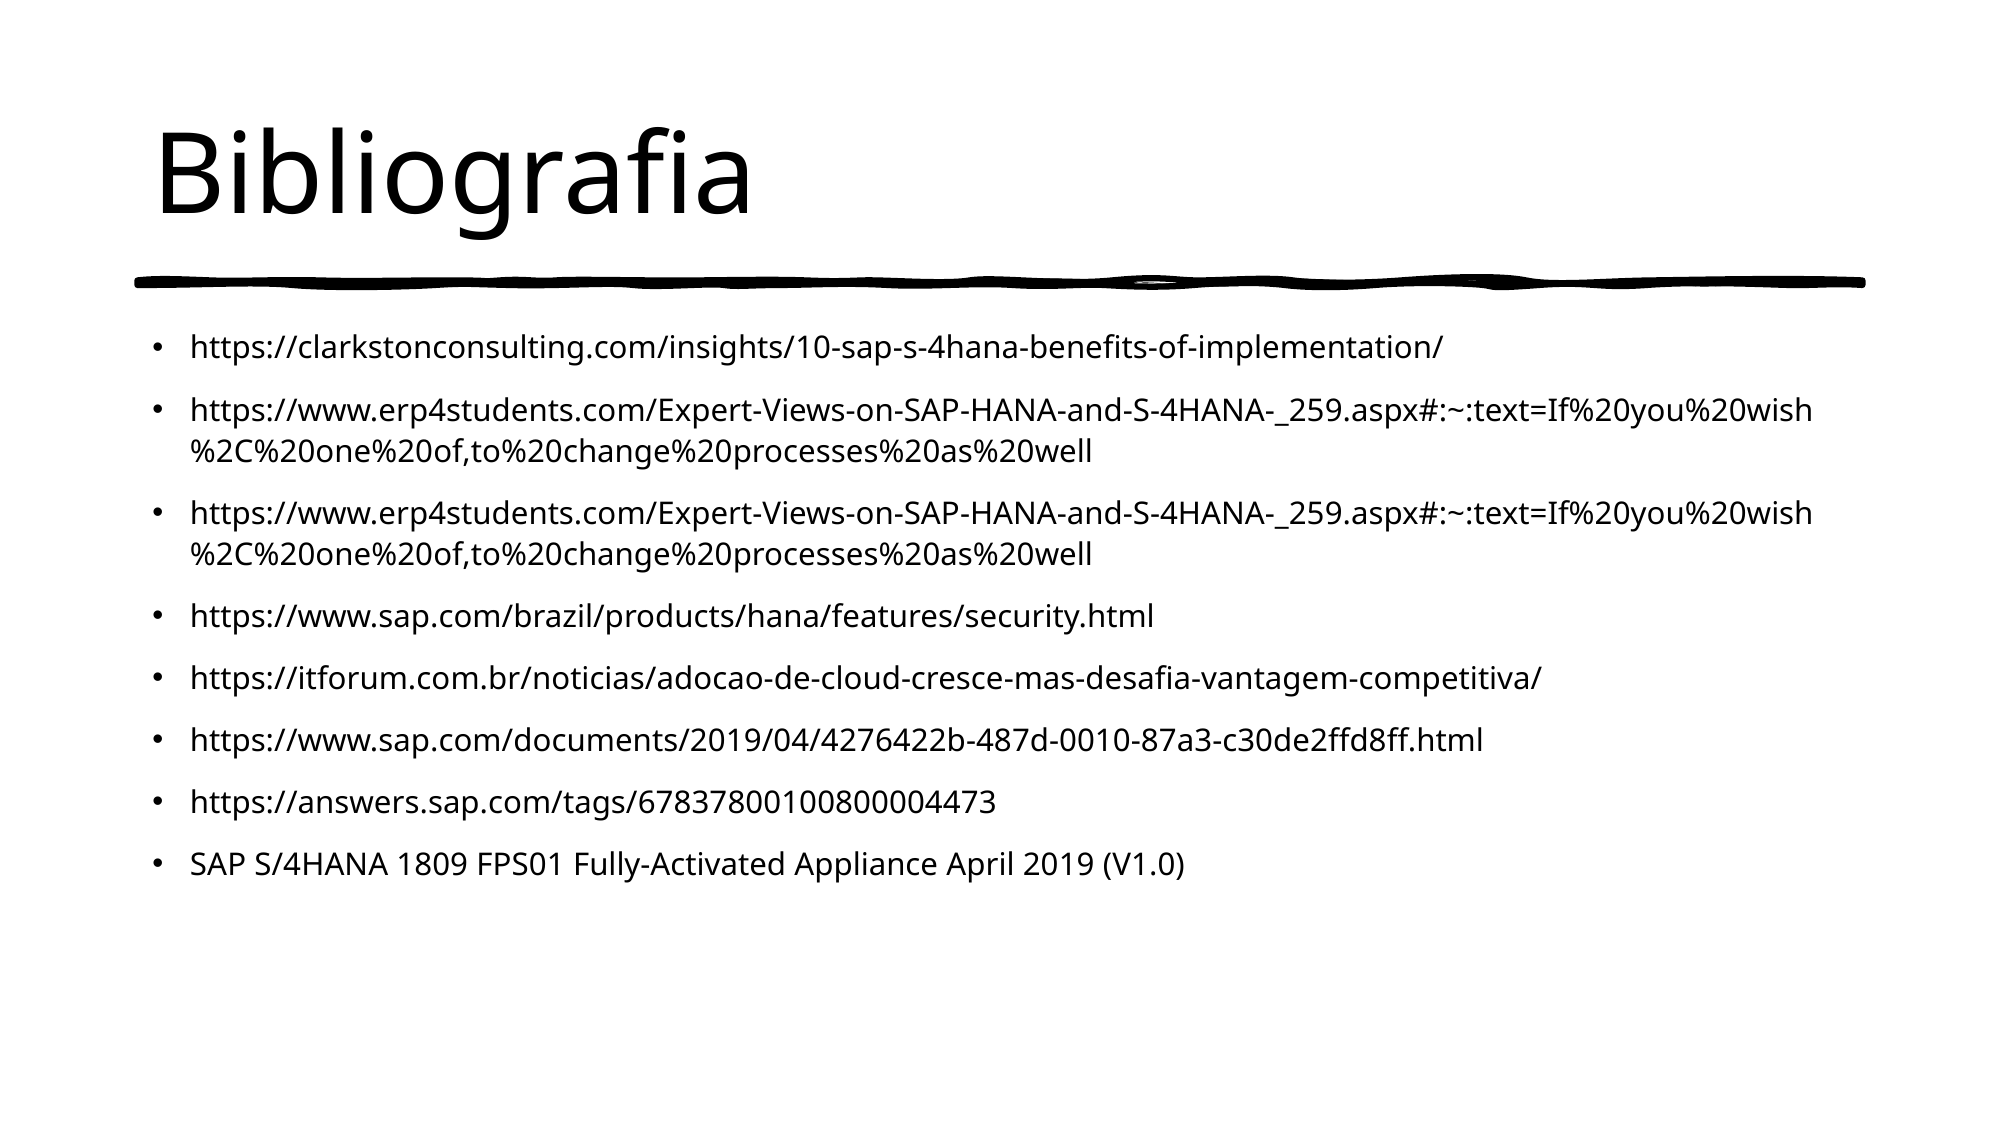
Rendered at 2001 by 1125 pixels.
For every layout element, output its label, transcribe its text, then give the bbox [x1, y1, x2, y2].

title Bibliografia [137, 59, 1863, 278]
list https://clarkstonconsulting.com/insights/10-sap-s-4hana-benefits-of-implementation/ https://www.erp4students.com/Expert-Views-on-SAP-HANA-and-S-4HANA-_259.aspx#:~:text=If%20you%20wish%2C%20one%20of,to%20change%20processes%20as%20well https://www.erp4students.com/Expert-Views-on-SAP-HANA-and-S-4HANA-_259.aspx#:~:text=If%20you%20wish%2C%20one%20of,to%20change%20processes%20as%20well https://www.sap.com/brazil/products/hana/features/security.html https://itforum.com.br/noticias/adocao-de-cloud-cresce-mas-desafia-vantagem-competitiva/ https://www.sap.com/documents/2019/04/4276422b-487d-0010-87a3-c30de2ffd8ff.html https://answers.sap.com/tags/67837800100800004473 SAP S/4HANA 1809 FPS01 Fully-Activated Appliance April 2019 (V1.0) [137, 316, 1863, 1014]
